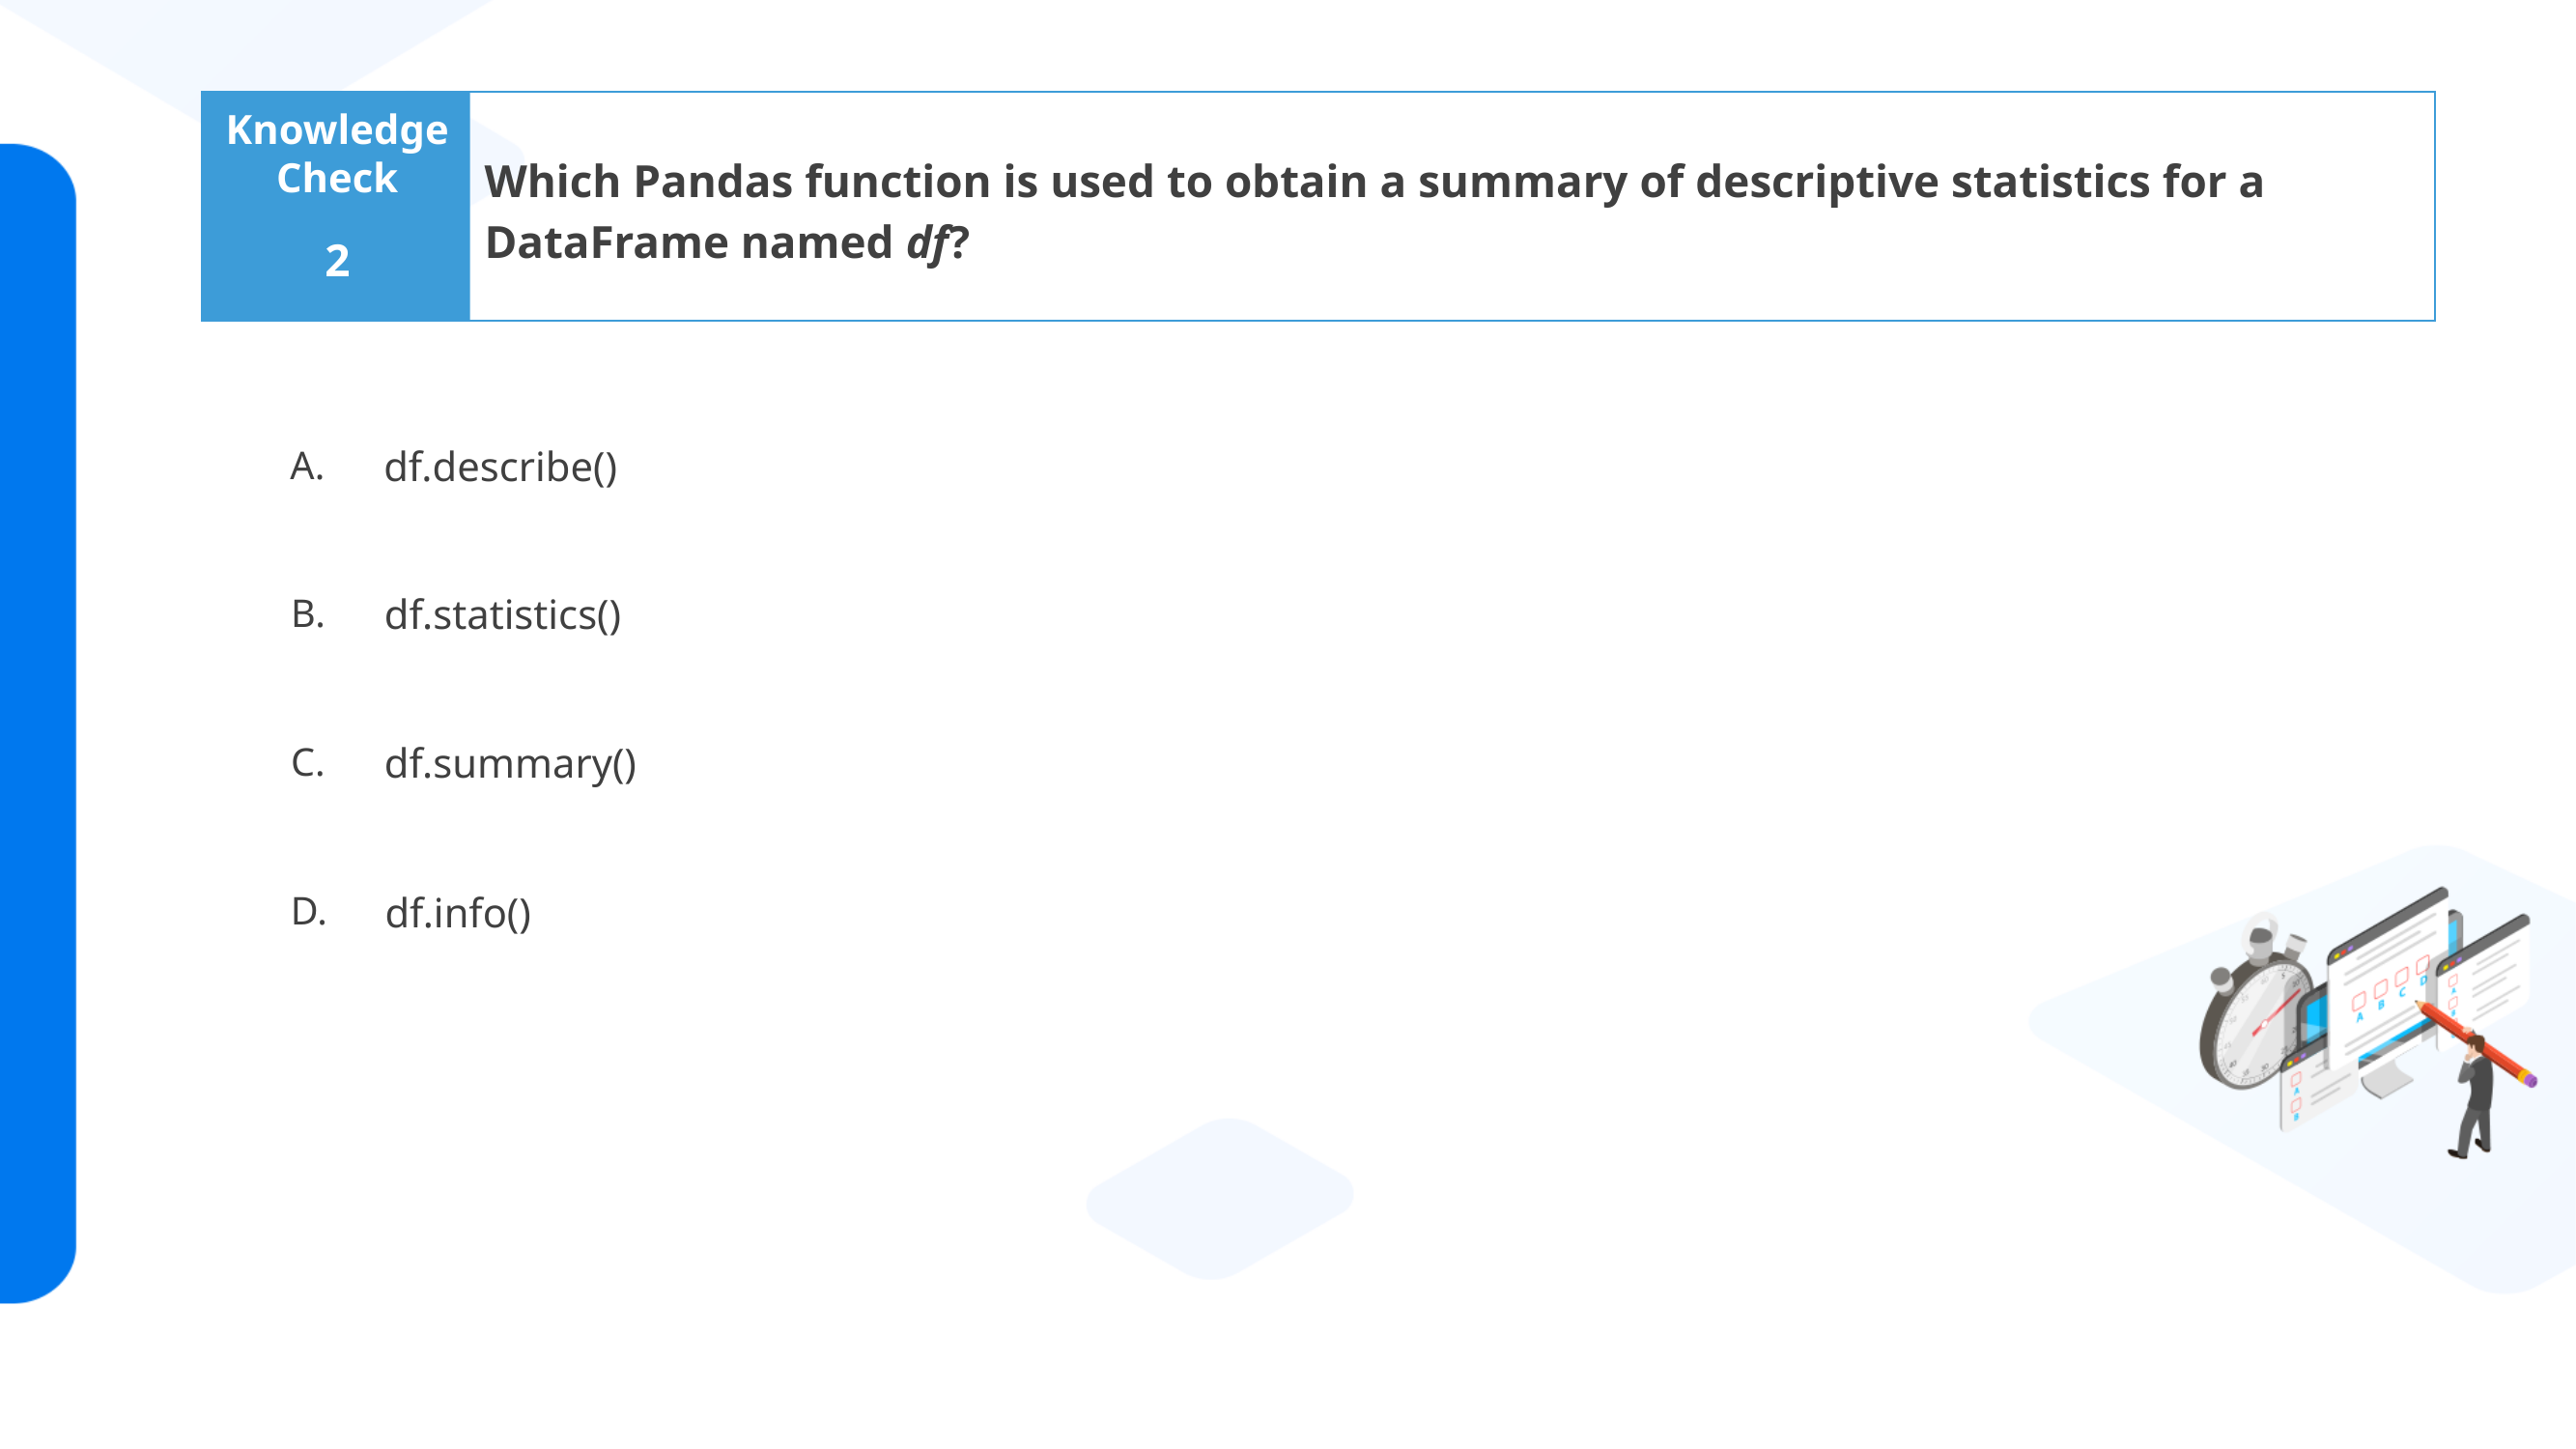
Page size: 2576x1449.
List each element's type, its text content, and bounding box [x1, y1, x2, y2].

list df.info() [370, 873, 2154, 1007]
list df.summary() [369, 724, 2153, 857]
list df.describe() [369, 427, 2152, 560]
list 2 [247, 188, 428, 321]
picture [0, 0, 2576, 1449]
list Which Pandas function is used to obtain a summary of descriptive statistics for a DataFrame named df? [469, 92, 2436, 322]
list df.statistics() [369, 575, 2153, 708]
